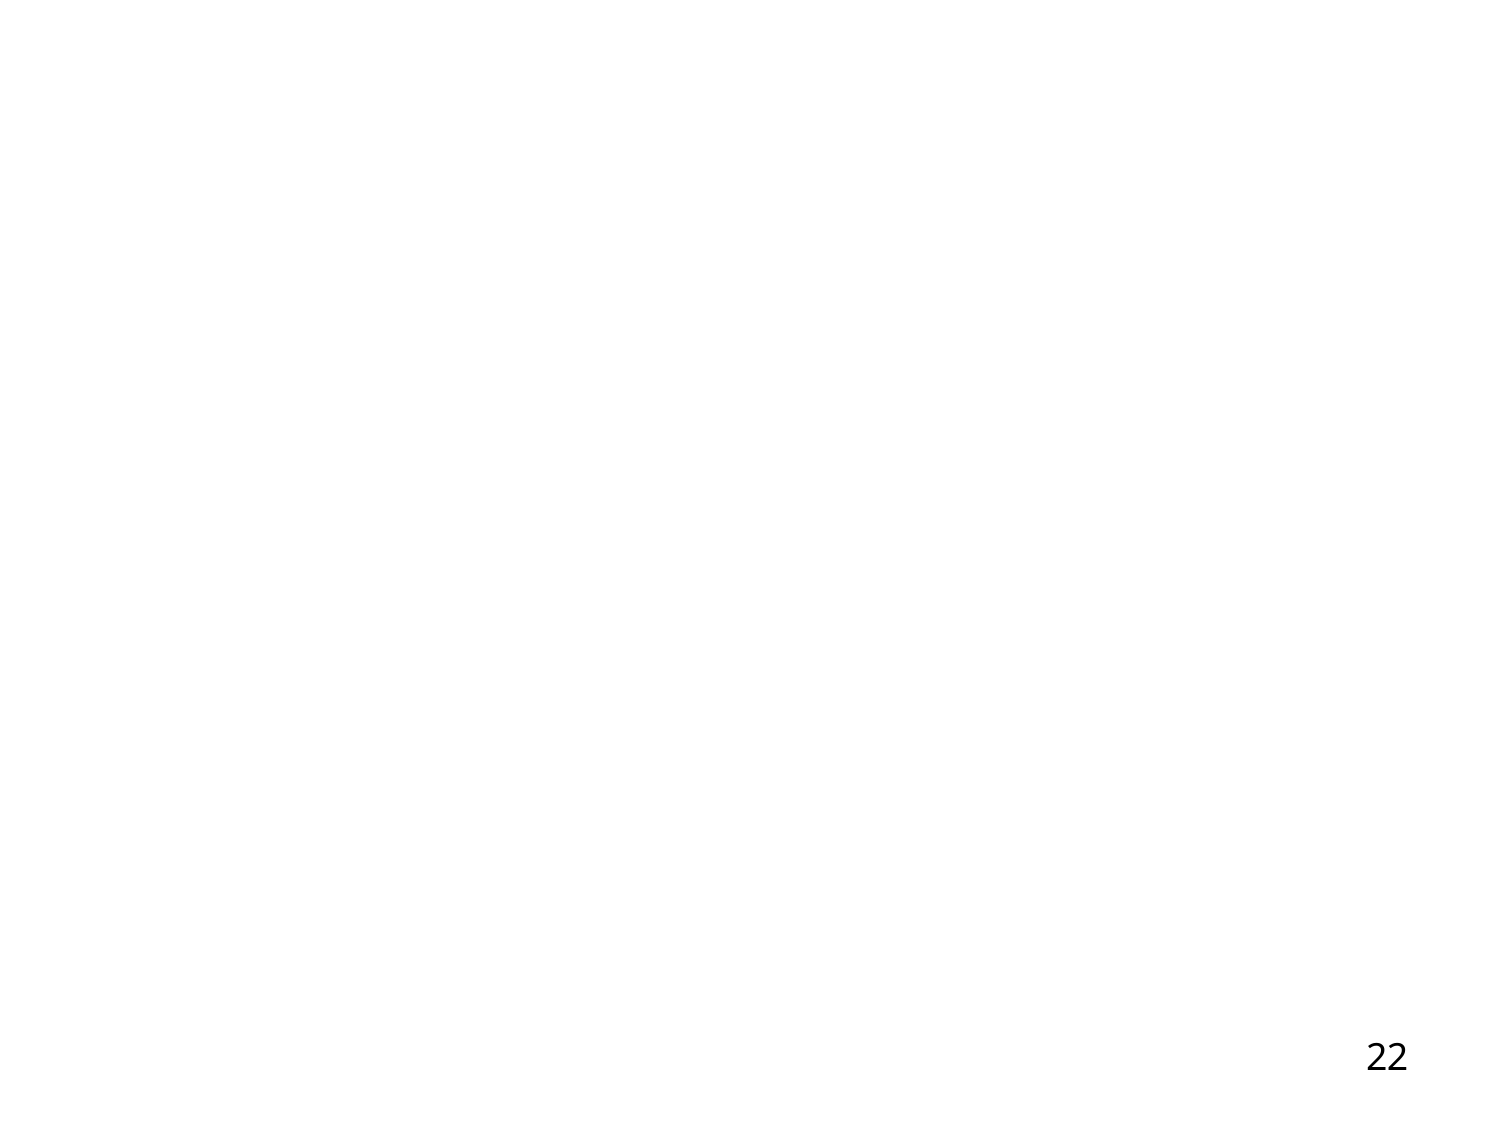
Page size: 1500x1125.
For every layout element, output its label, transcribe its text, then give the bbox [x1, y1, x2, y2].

text_box 22 [1363, 1029, 1413, 1081]
